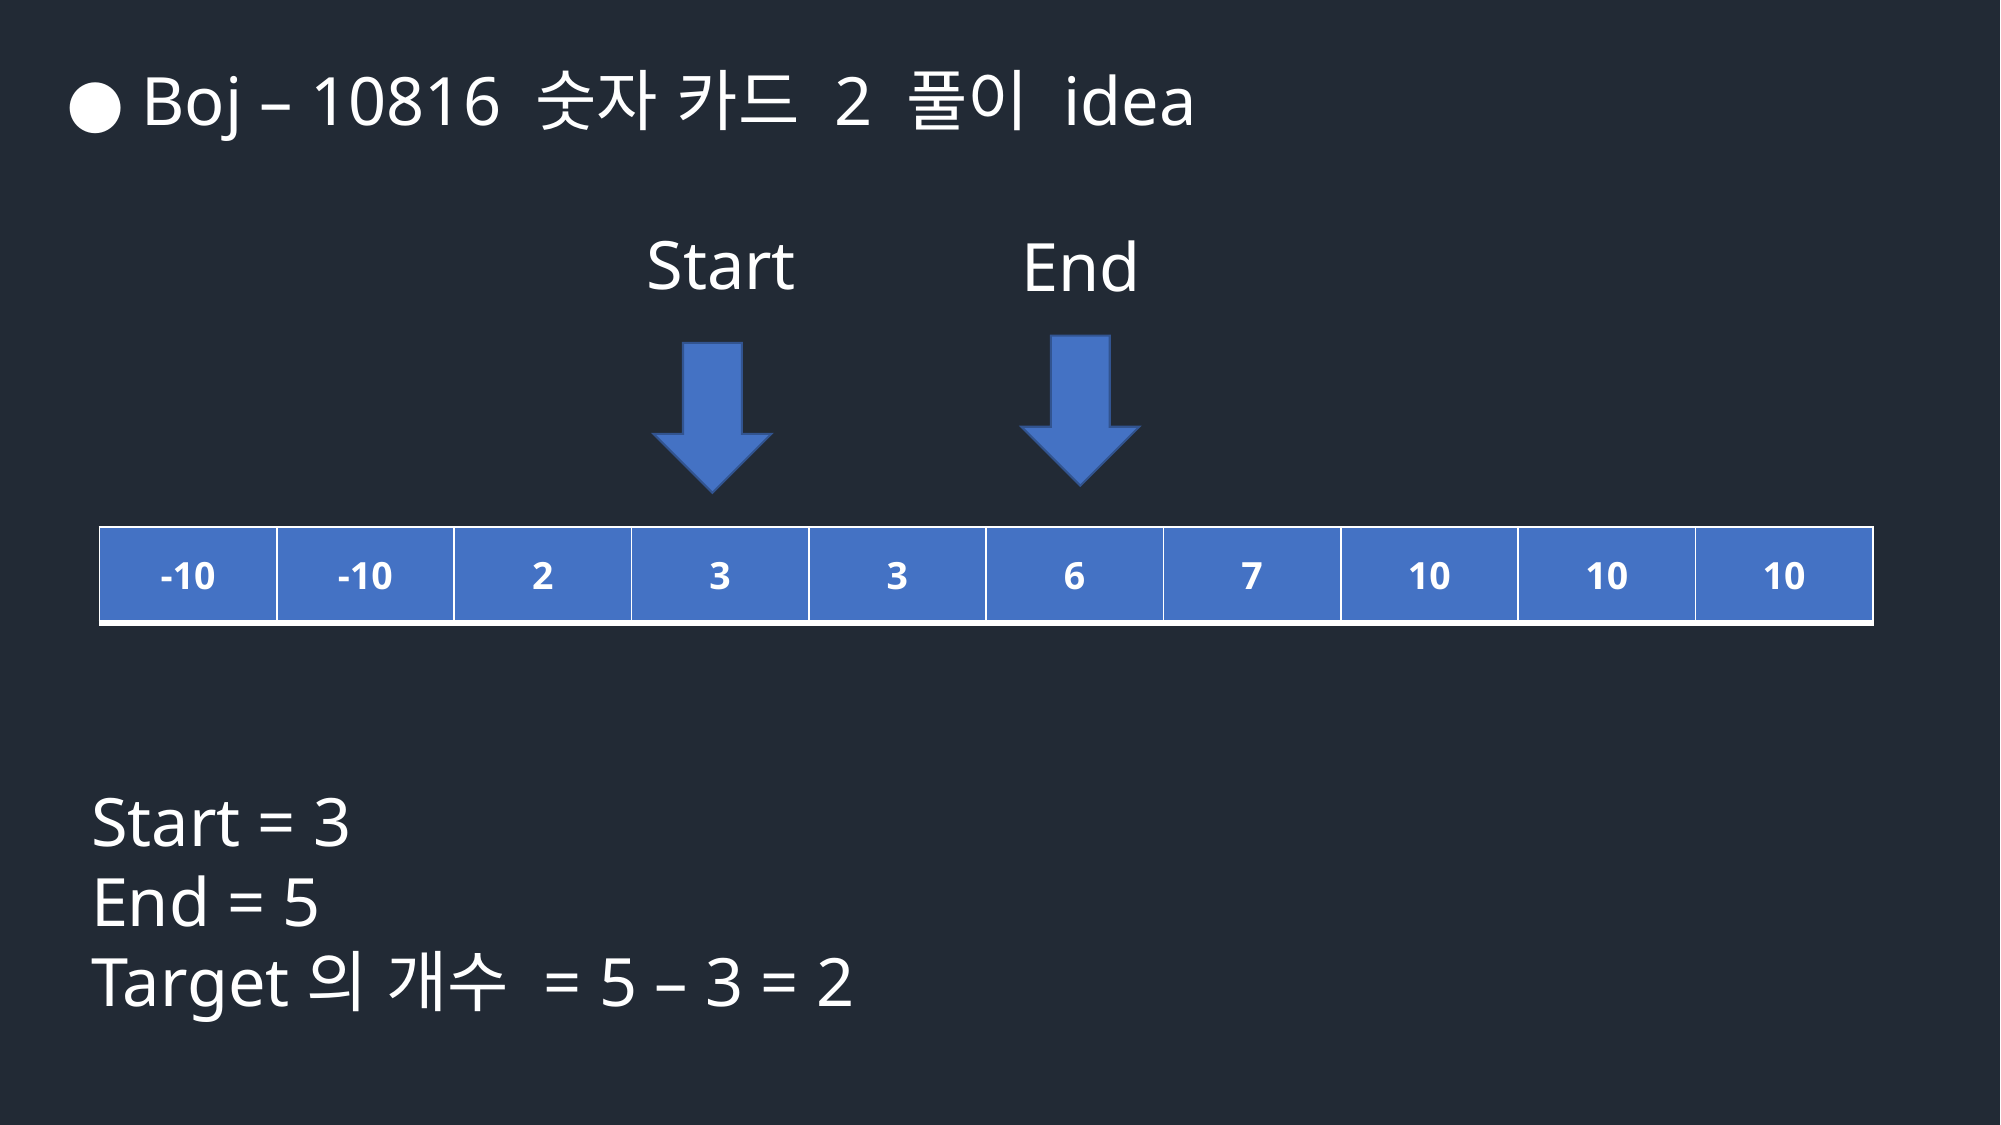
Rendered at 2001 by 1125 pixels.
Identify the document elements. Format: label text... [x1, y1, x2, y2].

table_header 10 [1342, 528, 1517, 620]
text_box [1018, 334, 1142, 488]
text_box Start = 3 End = 5 Target의 개수 = 5 – 3 = 2 [76, 772, 1459, 1028]
table_header 6 [987, 528, 1163, 620]
table_header 2 [455, 528, 631, 620]
table_header 7 [1164, 528, 1340, 620]
text_box ● Boj – 10816 숫자 카드 2 풀이 idea [51, 51, 1658, 146]
table_header -10 [100, 528, 276, 620]
table_header 3 [632, 528, 808, 620]
table_header 10 [1696, 528, 1872, 620]
table_header -10 [278, 528, 453, 620]
text_box End [1006, 217, 1193, 312]
table_header 3 [810, 528, 985, 620]
text_box [651, 341, 774, 495]
text_box Start [631, 215, 818, 311]
table_header 10 [1519, 528, 1695, 620]
